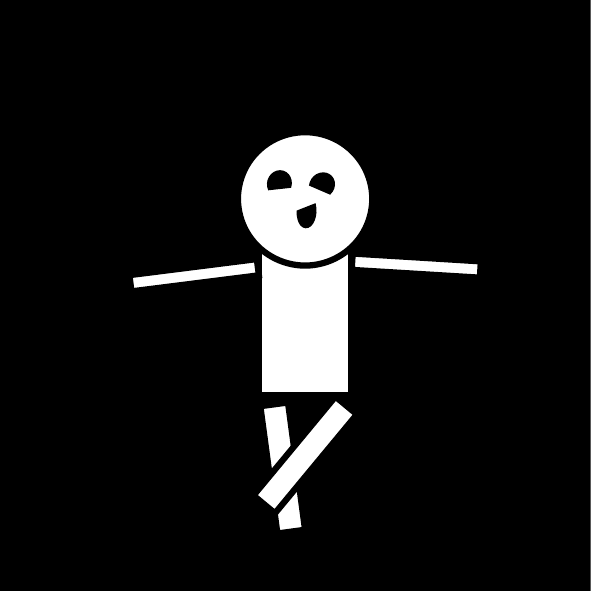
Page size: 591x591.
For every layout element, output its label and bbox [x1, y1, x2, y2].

text_box [128, 257, 261, 293]
text_box [236, 131, 374, 267]
text_box [252, 395, 359, 515]
text_box [260, 251, 350, 394]
text_box [296, 203, 317, 229]
text_box [273, 485, 307, 535]
text_box [350, 252, 482, 279]
text_box [308, 172, 336, 195]
text_box [259, 401, 295, 475]
text_box [266, 170, 292, 191]
